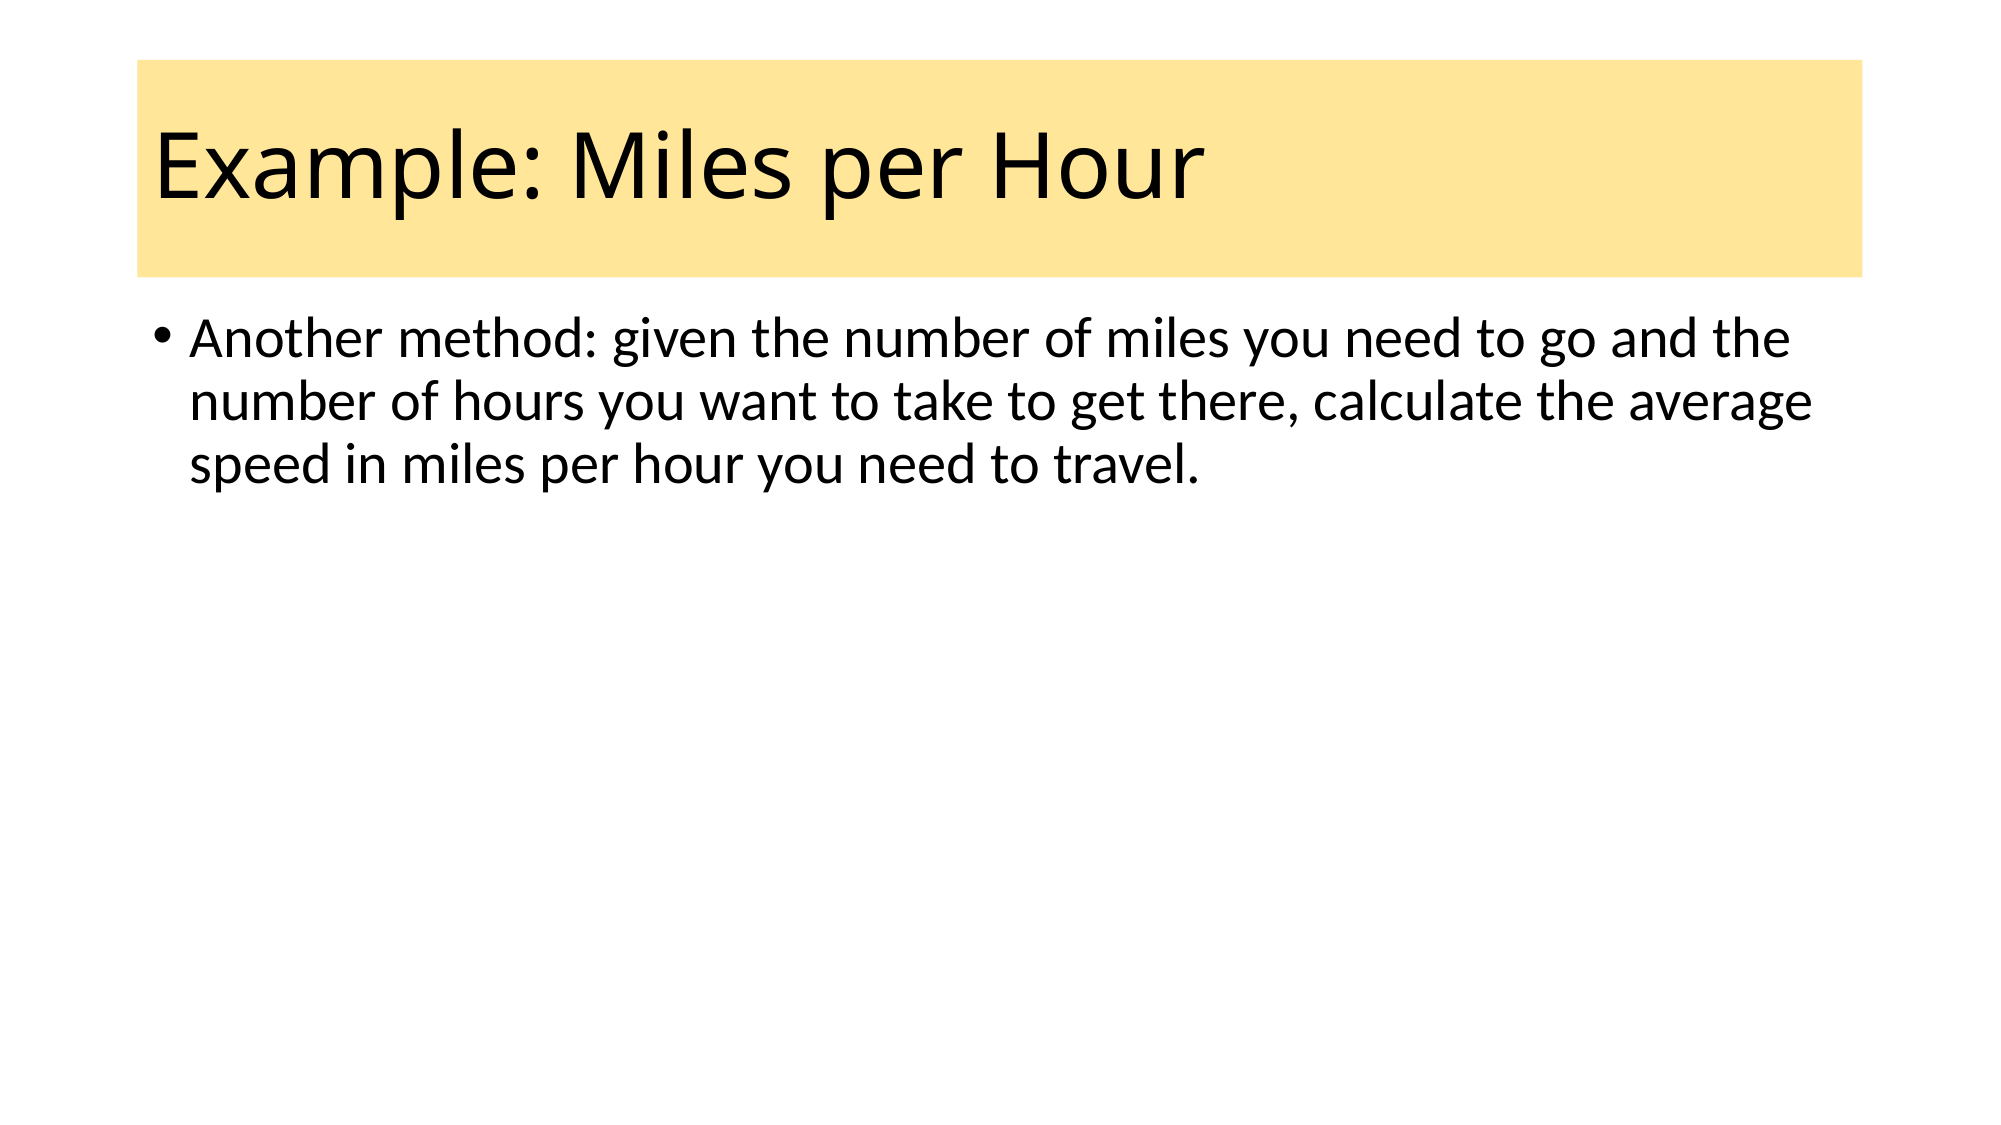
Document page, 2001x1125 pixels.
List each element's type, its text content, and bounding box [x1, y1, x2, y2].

list Another method: given the number of miles you need to go and the number of hours you want to take to get there, calculate the average speed in miles per hour you need to travel. [137, 299, 1863, 1014]
title Example: Miles per Hour [137, 59, 1863, 278]
